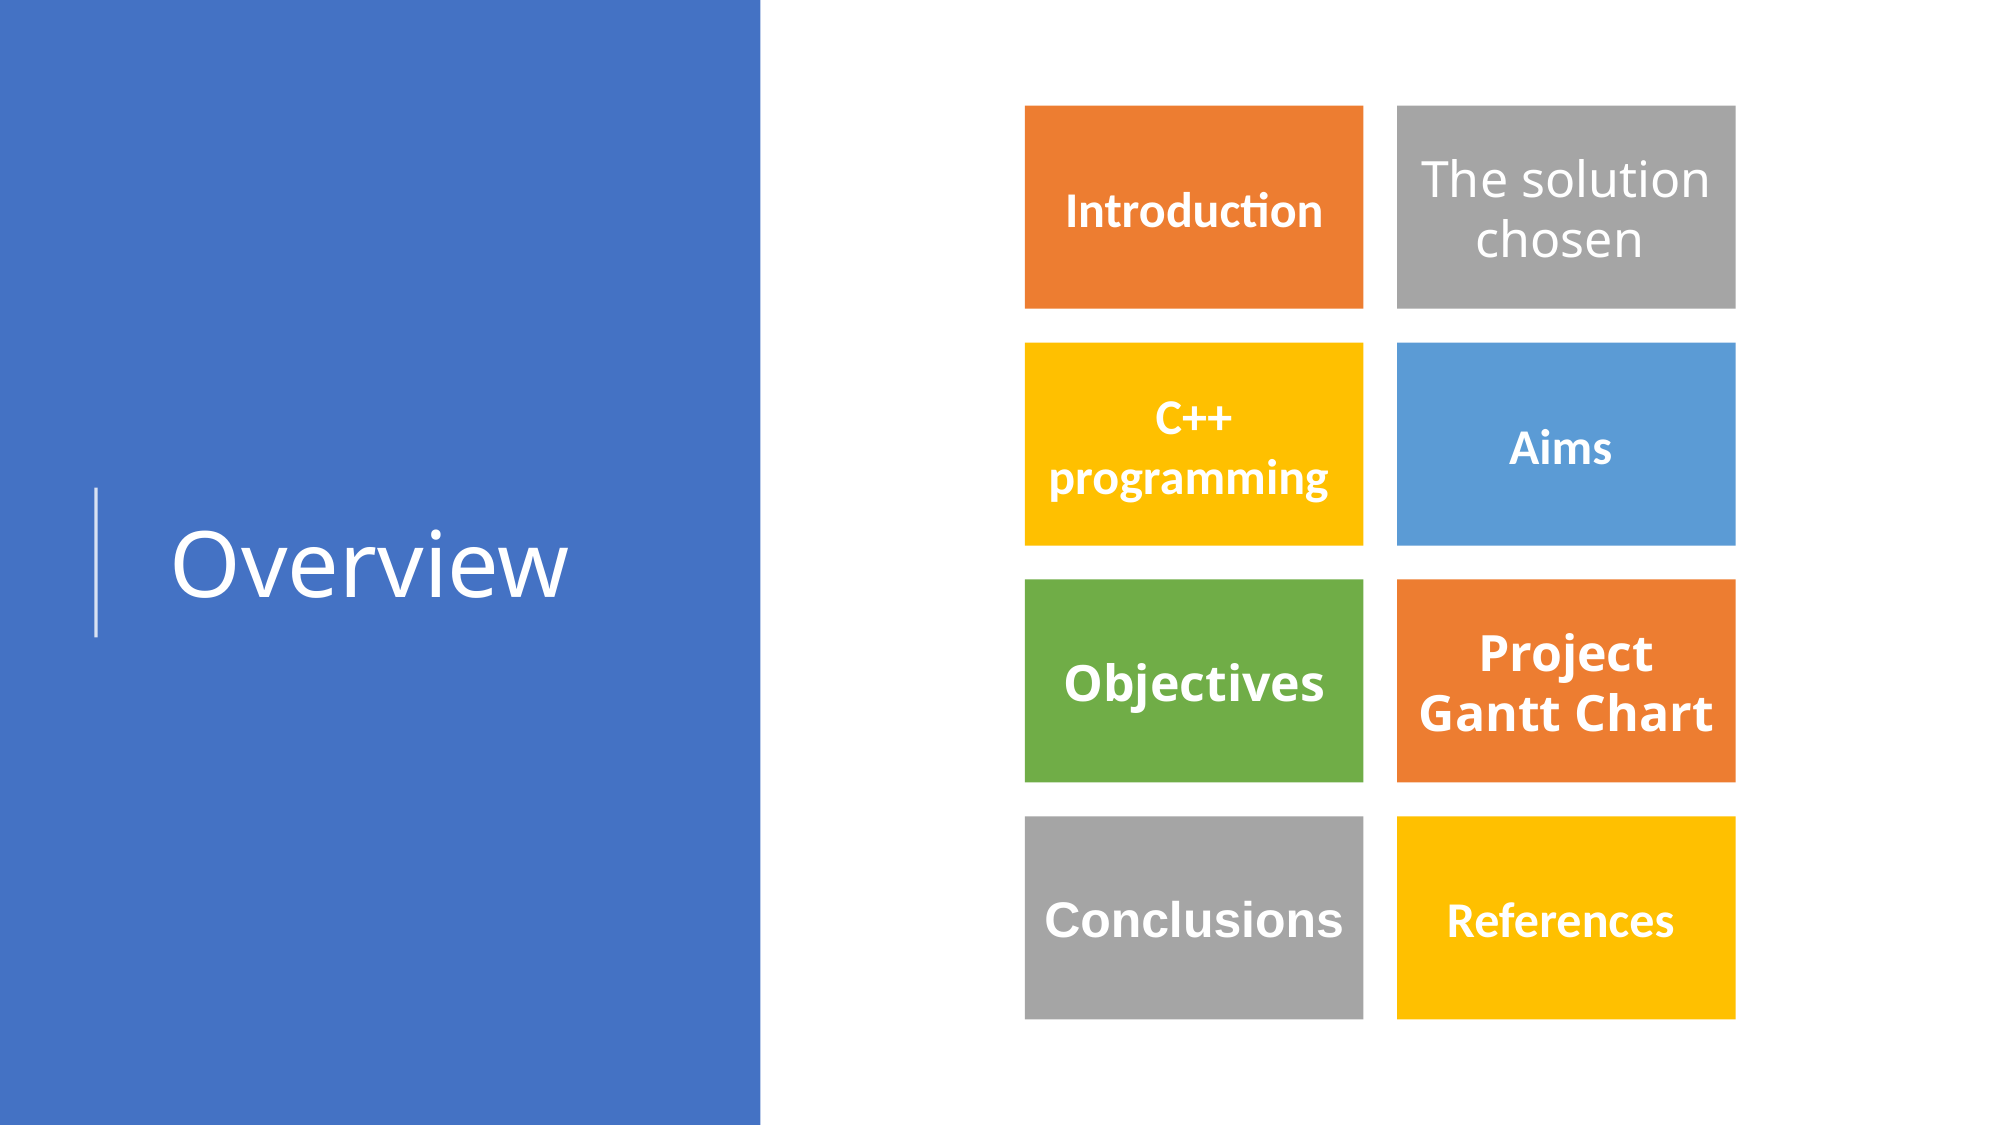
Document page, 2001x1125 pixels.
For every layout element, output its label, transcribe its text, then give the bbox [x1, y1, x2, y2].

text_box [0, 0, 761, 1125]
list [866, 105, 1895, 1020]
title Overview [154, 116, 708, 1020]
